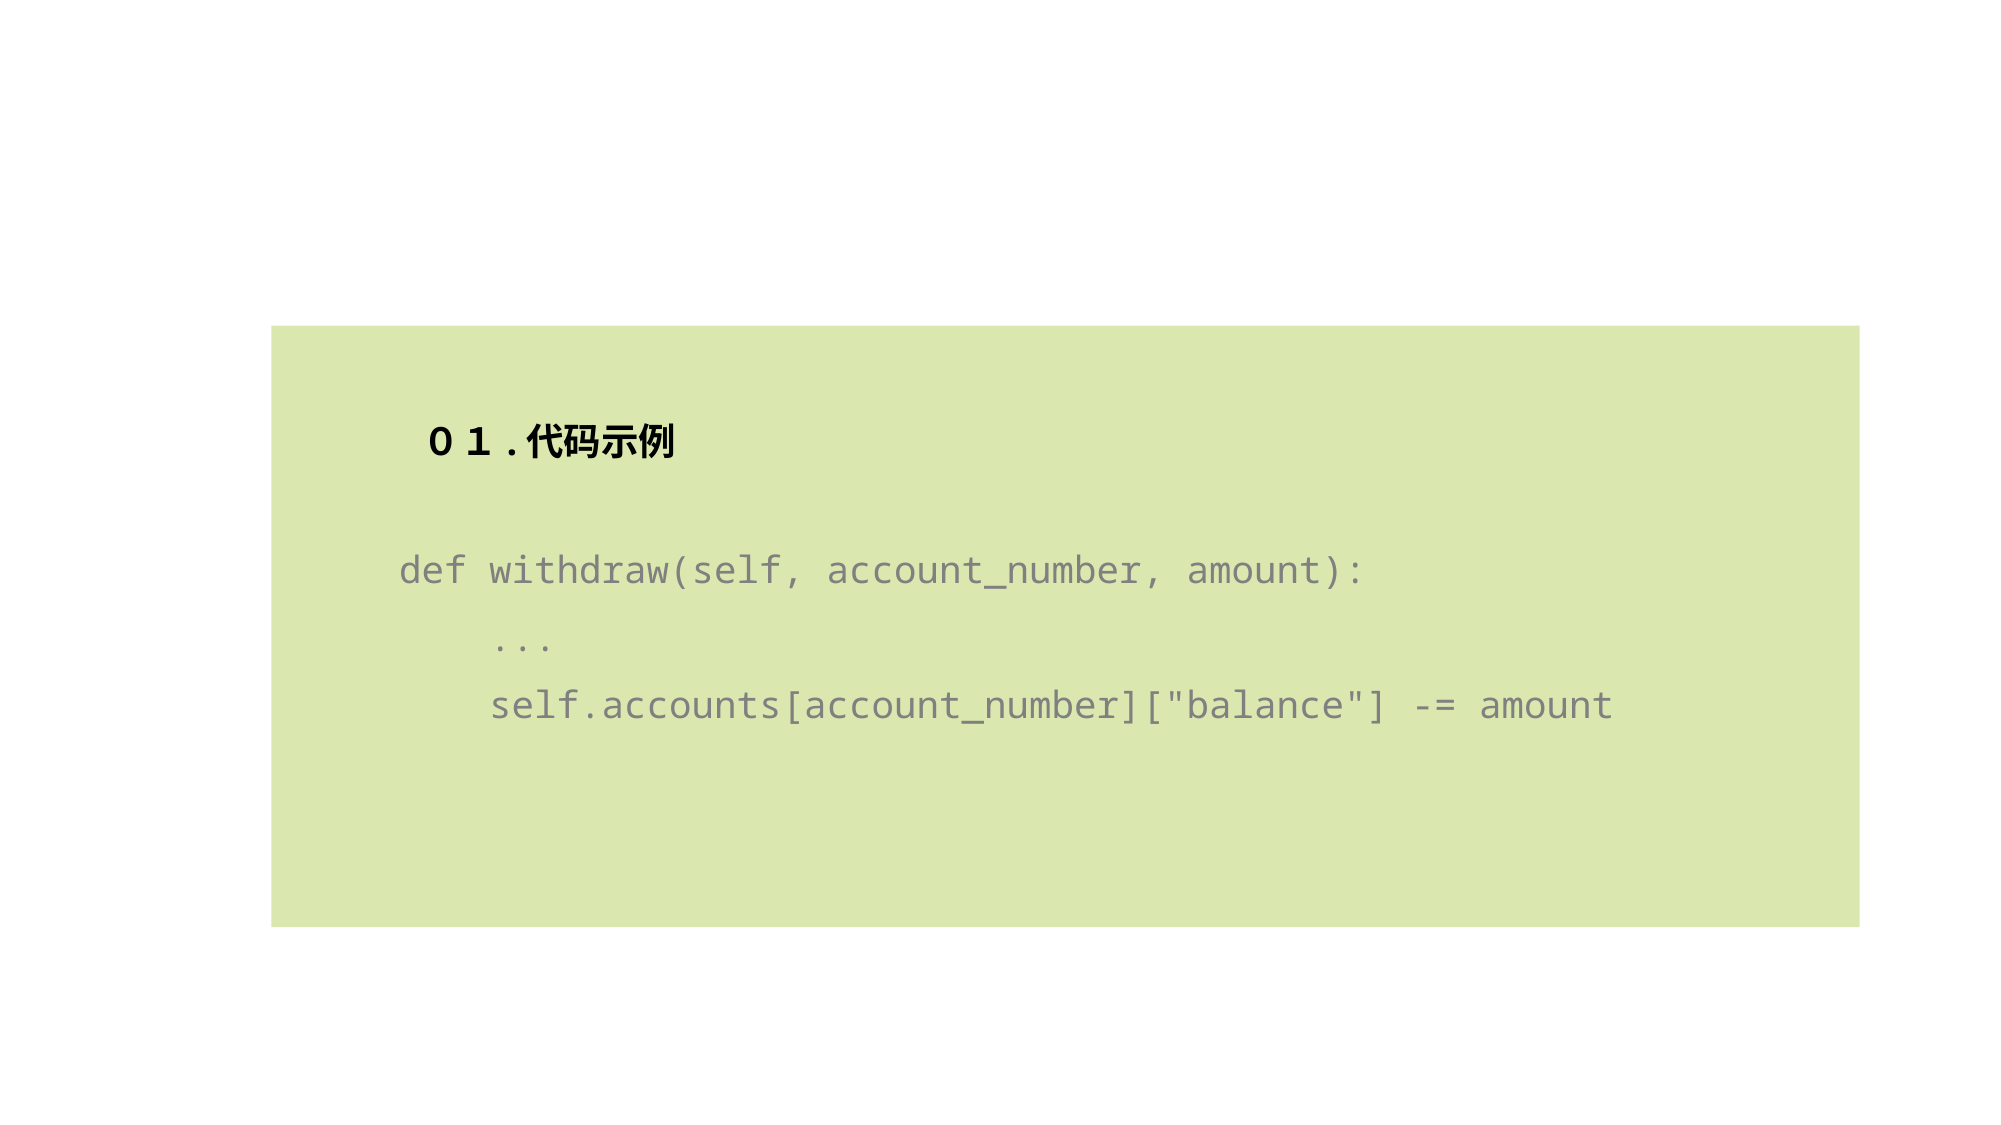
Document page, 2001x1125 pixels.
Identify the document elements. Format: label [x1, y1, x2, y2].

text_box [384, 418, 1823, 726]
text_box [270, 325, 1861, 928]
